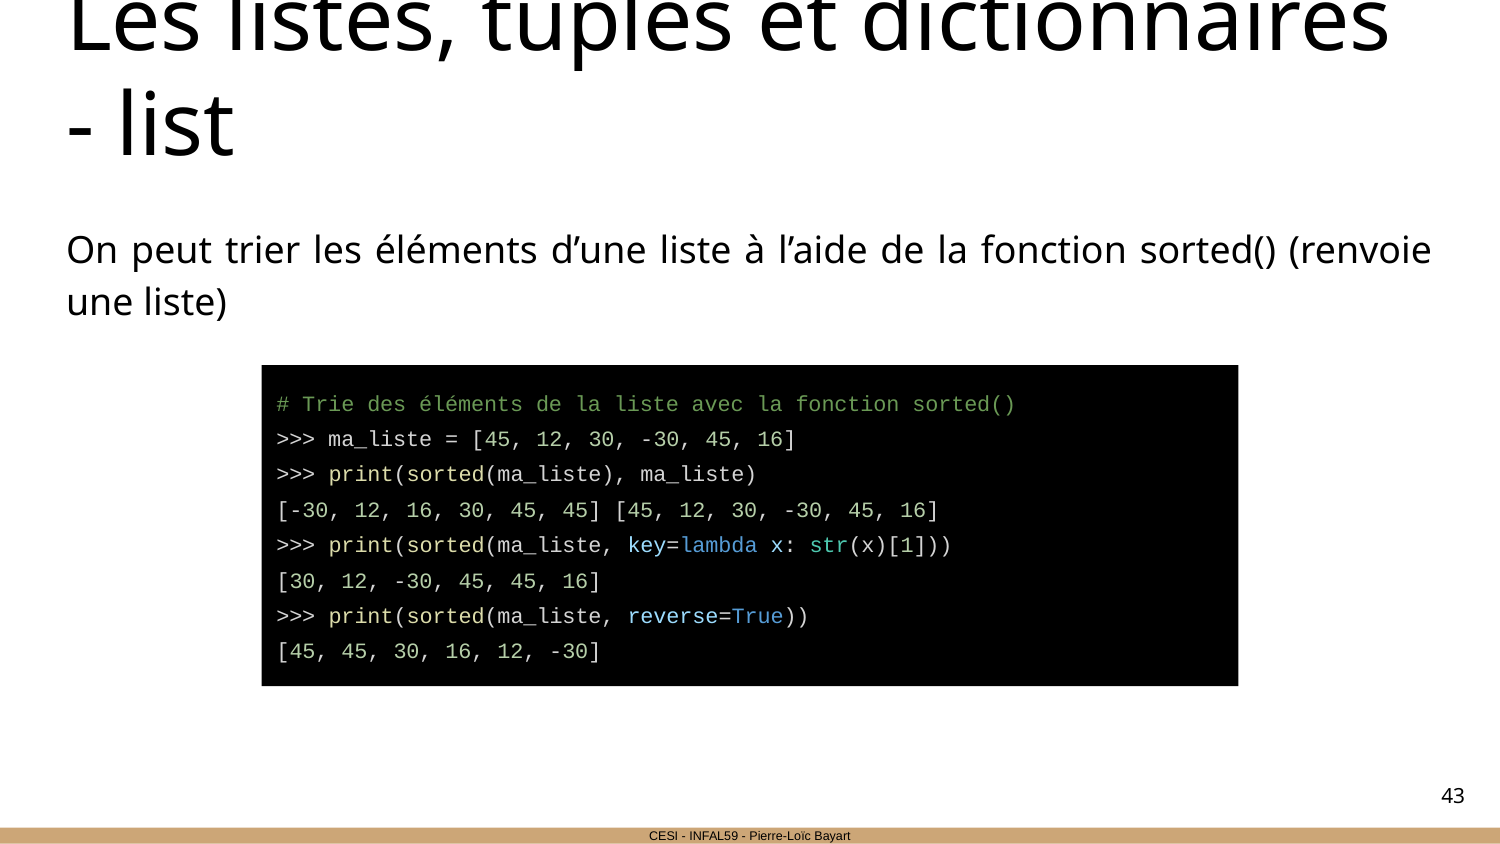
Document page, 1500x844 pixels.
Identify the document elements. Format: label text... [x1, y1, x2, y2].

list On peut trier les éléments d’une liste à l’aide de la fonction sorted() (renvoie une liste) [51, 204, 1449, 782]
text_box # Trie des éléments de la liste avec la fonction sorted() >>> ma_liste = [45, 12, 30, -30, 45, 16] >>> print(sorted(ma_liste), ma_liste) [-30, 12, 16, 30, 45, 45] [45, 12, 30, -30, 45, 16] >>> print(sorted(ma_liste, key=lambda x: str(x)[1])) [30, 12, -30, 45, 45, 16] >>> print(sorted(ma_liste, reverse=True)) [45, 45, 30, 16, 12, -30] [261, 365, 1239, 687]
title Les listes, tuples et dictionnaires - list [51, 51, 1449, 189]
slide_number ‹#› [1389, 764, 1480, 830]
